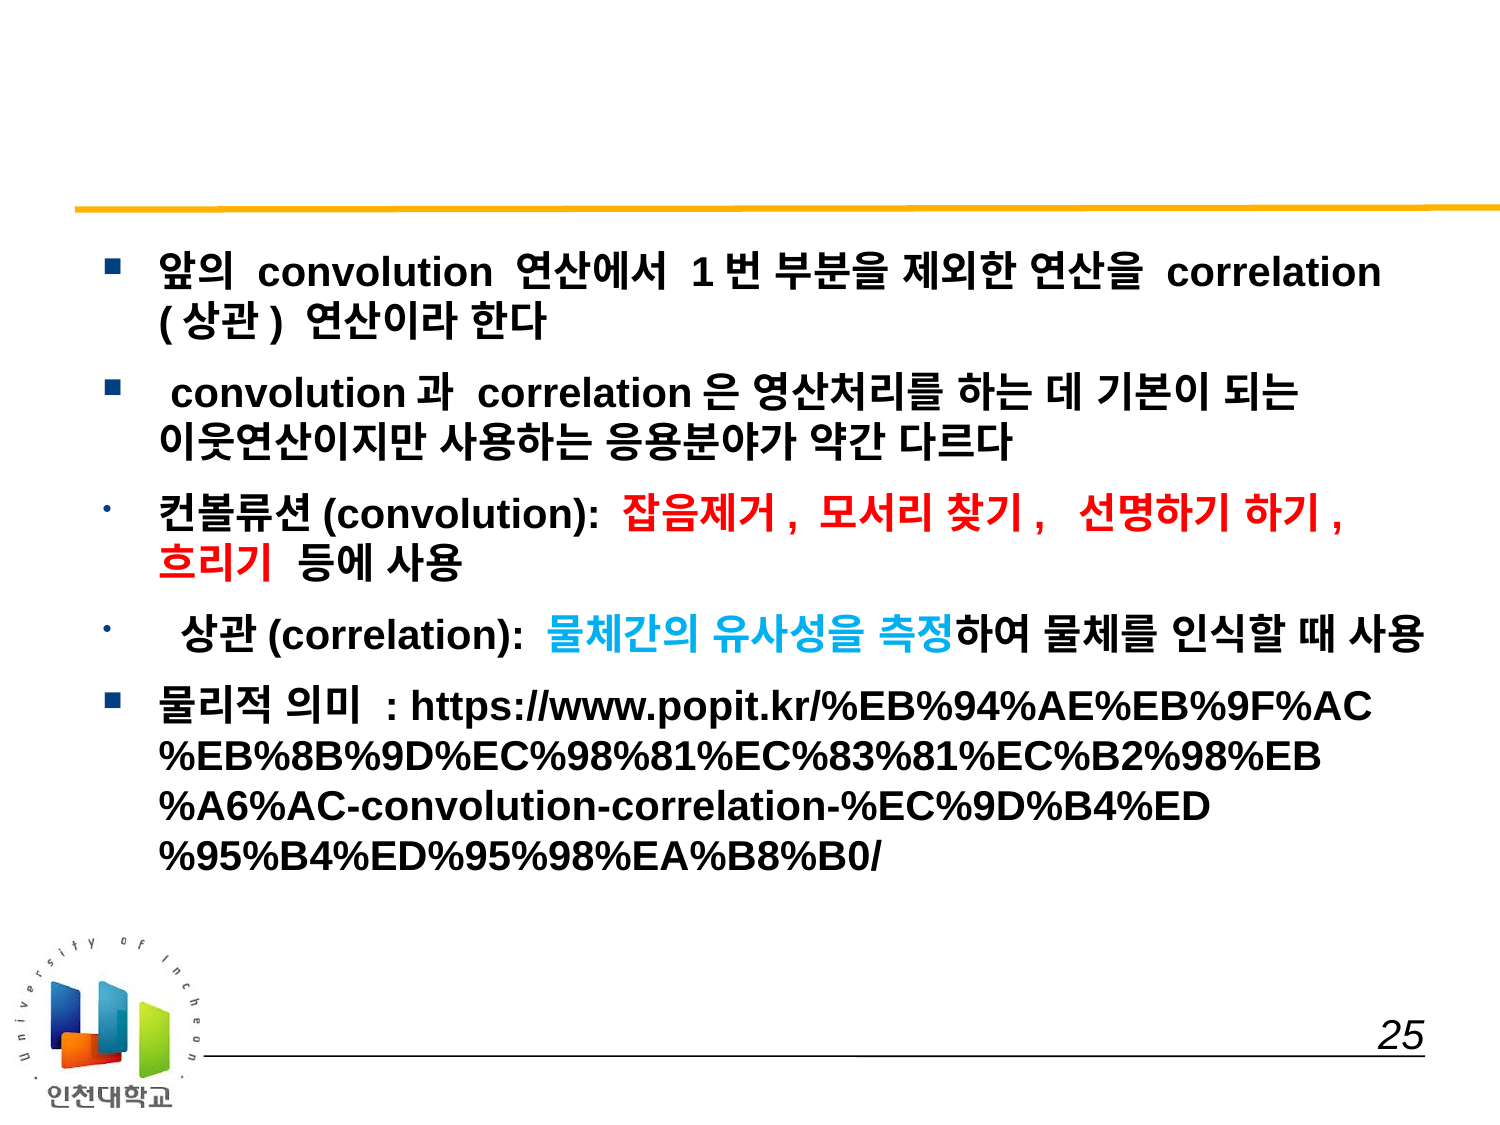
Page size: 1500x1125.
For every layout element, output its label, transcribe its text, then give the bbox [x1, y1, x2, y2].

slide_number 25 [1112, 999, 1440, 1057]
list 앞의 convolution 연산에서 1번 부분을 제외한 연산을 correlation (상관) 연산이라 한다 convolution과 correlation은 영산처리를 하는 데 기본이 되는 이웃연산이지만 사용하는 응용분야가 약간 다르다 컨볼류션(convolution): 잡음제거, 모서리 찾기, 선명하기 하기, 흐리기 등에 사용 상관(correlation): 물체간의 유사성을 측정하여 물체를 인식할 때 사용 물리적 의미 : https://www.popit.kr/%EB%94%AE%EB%9F%AC%EB%8B%9D%EC%98%81%EC%83%81%EC%B2%98%EB%A6%AC-convolution-correlation-%EC%9D%B4%ED%95%B4%ED%95%98%EA%B8%B0/ [87, 237, 1457, 919]
picture [14, 937, 200, 1108]
